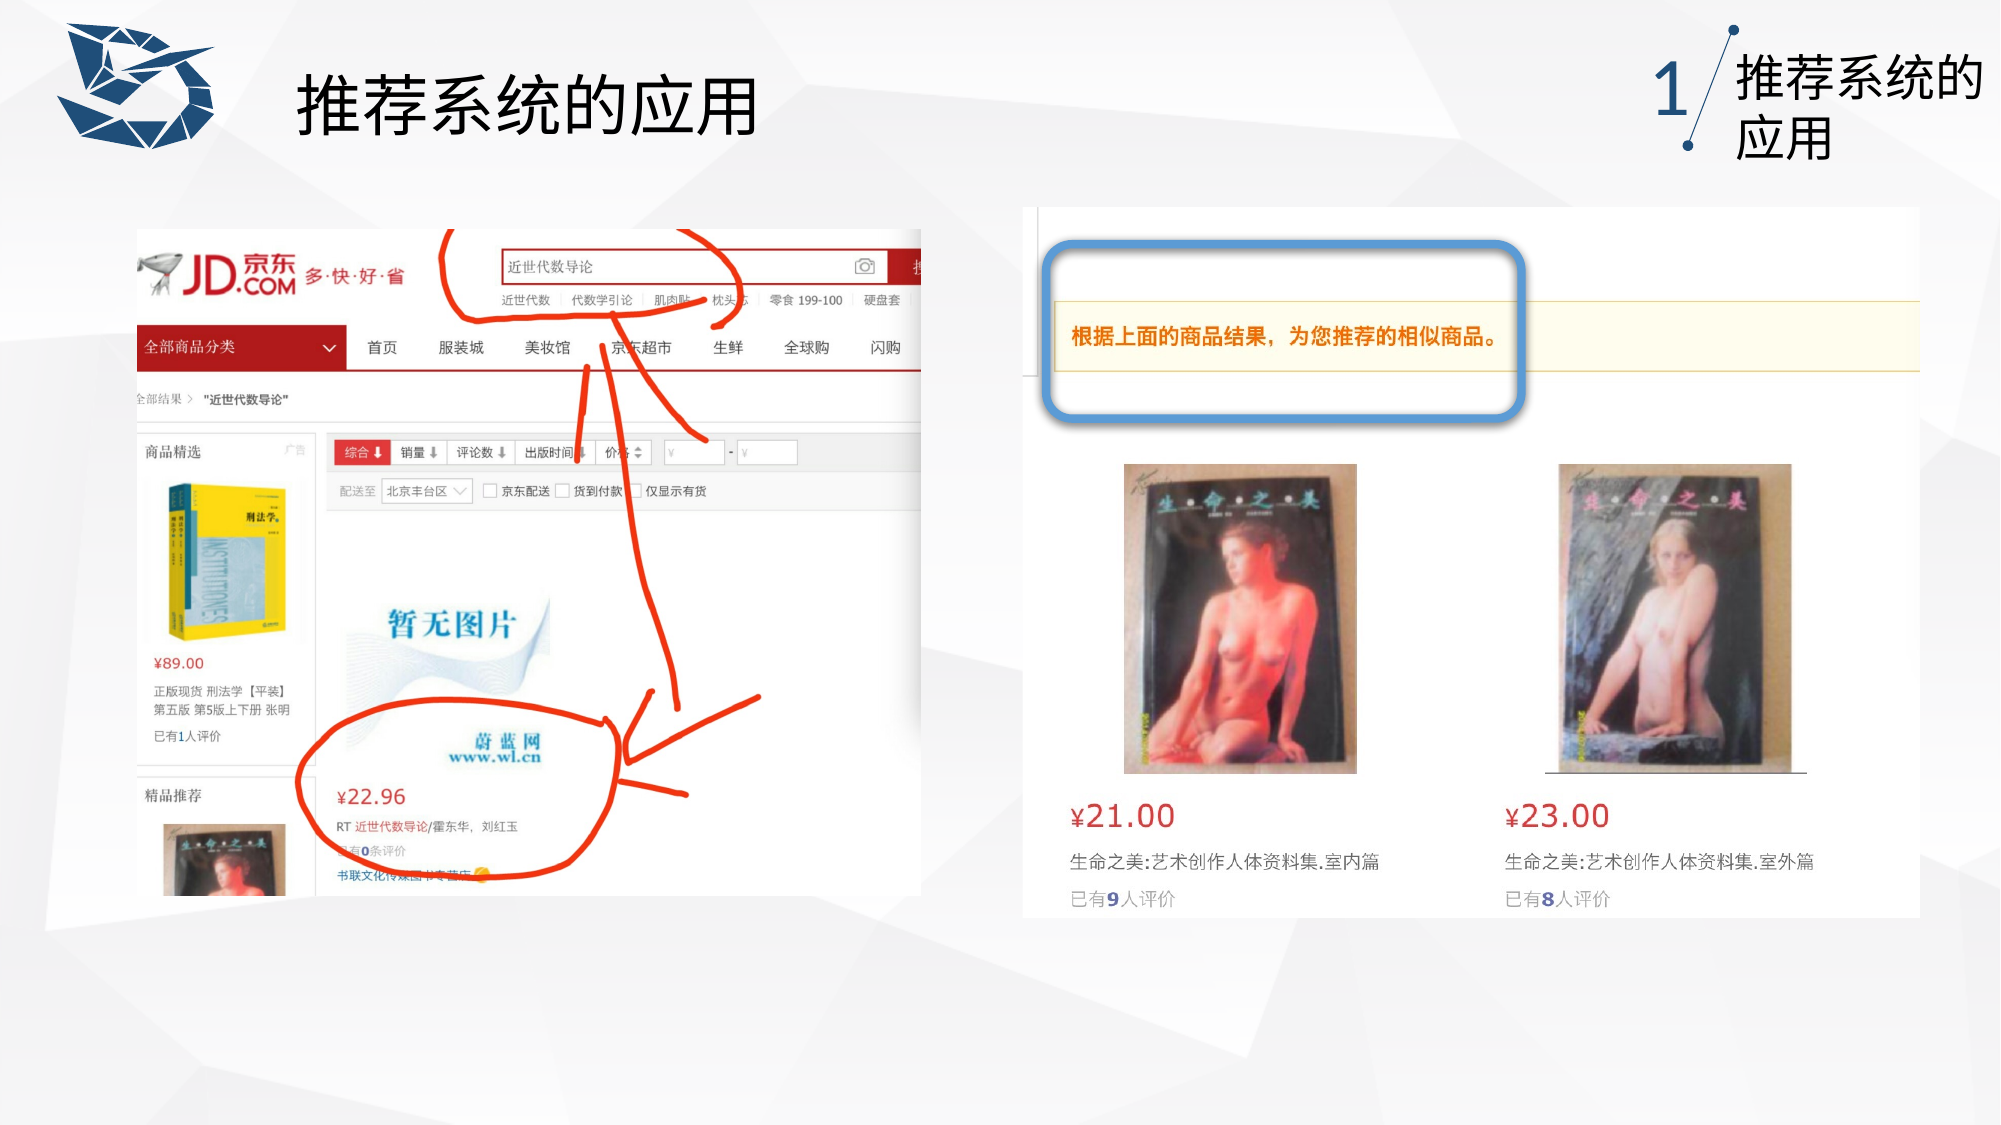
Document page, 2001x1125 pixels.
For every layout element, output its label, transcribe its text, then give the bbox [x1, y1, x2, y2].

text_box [1022, 206, 1921, 919]
text_box 1 [1641, 24, 1682, 140]
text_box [1682, 24, 1740, 151]
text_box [46, 23, 216, 150]
text_box 推荐系统的应用 [1727, 39, 2000, 174]
text_box 推荐系统的应用 [287, 56, 771, 152]
picture [0, 0, 2001, 1125]
